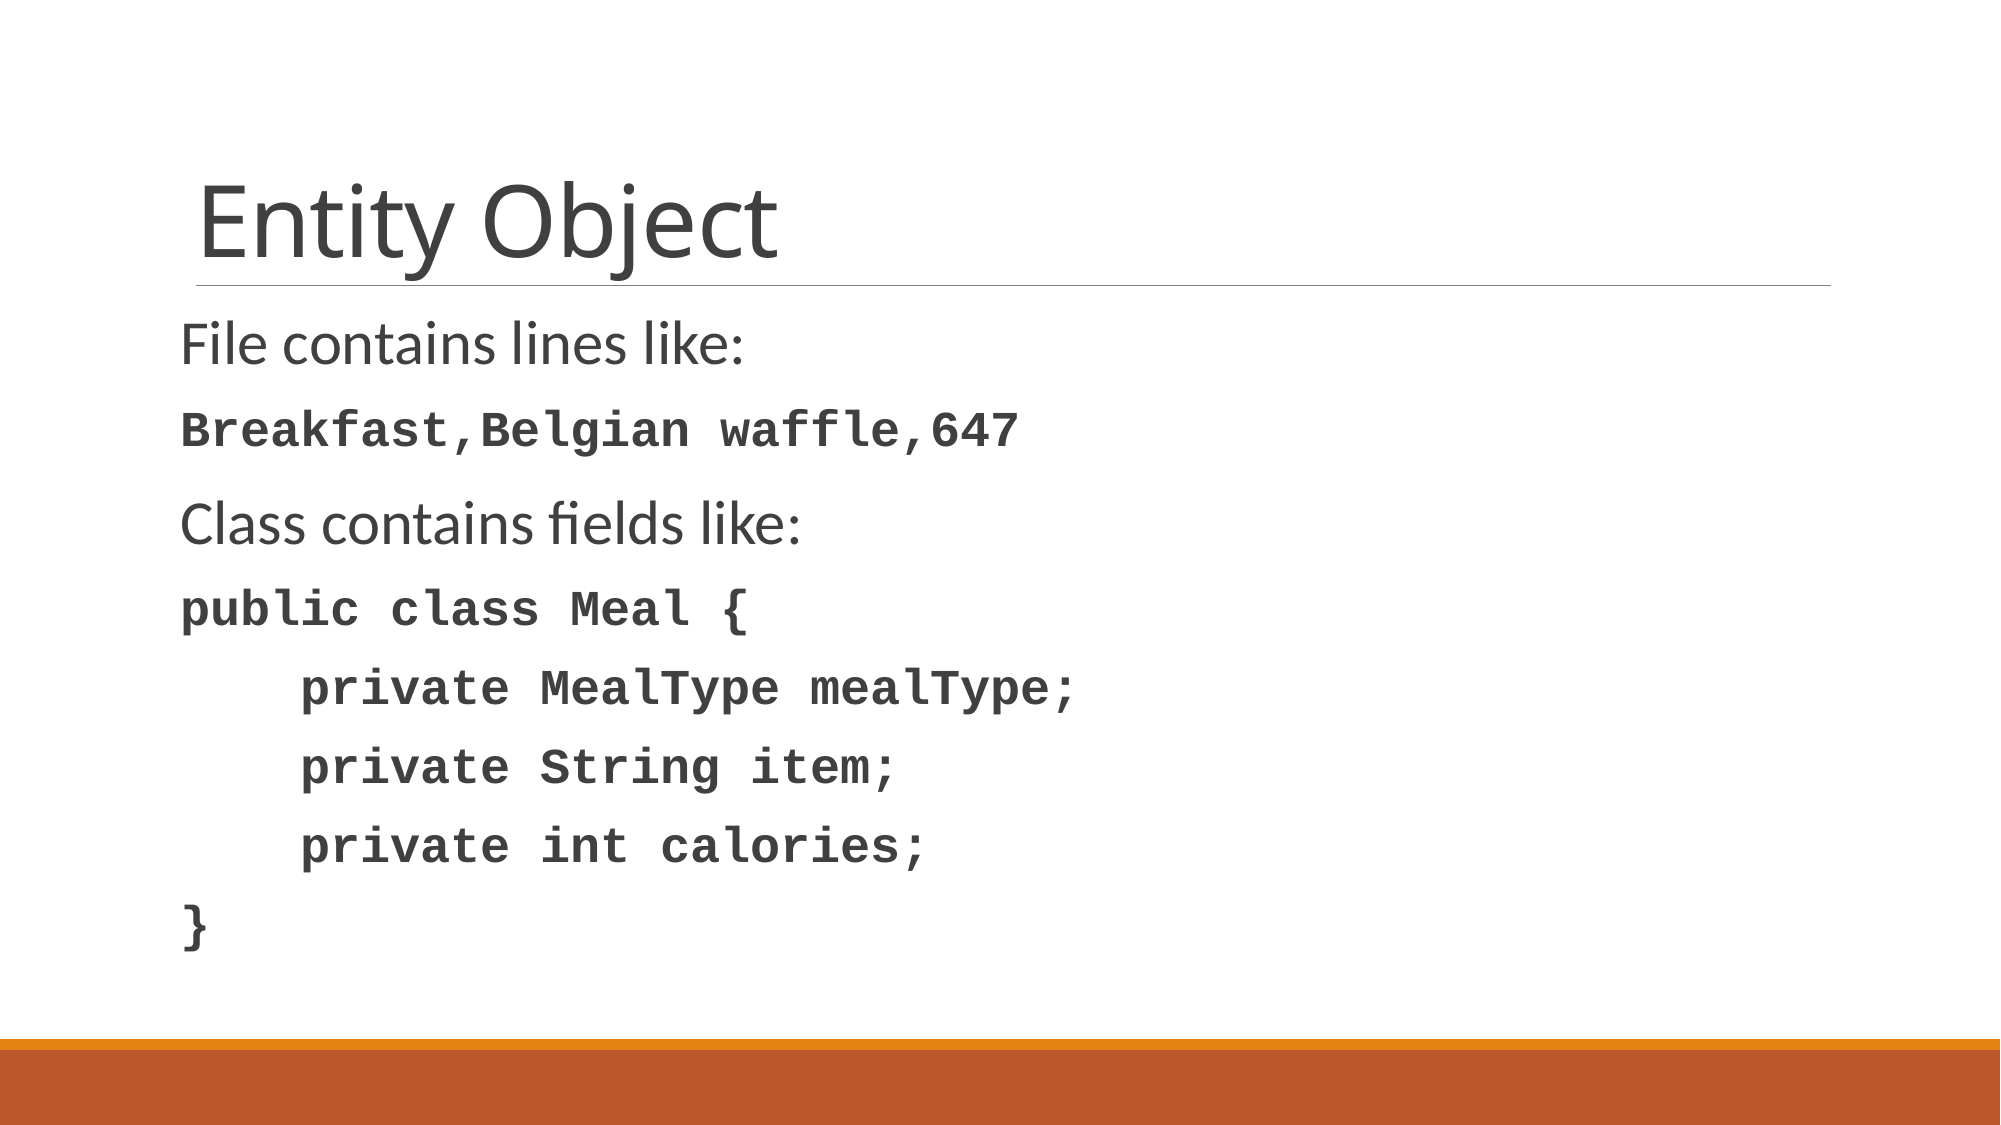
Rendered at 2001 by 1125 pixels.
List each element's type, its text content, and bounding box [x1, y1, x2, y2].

list File contains lines like: Breakfast,Belgian waffle,647 Class contains fields like: public class Meal { private MealType mealType; private String item; private int calories; } [180, 302, 1830, 963]
title Entity Object [180, 47, 1830, 285]
